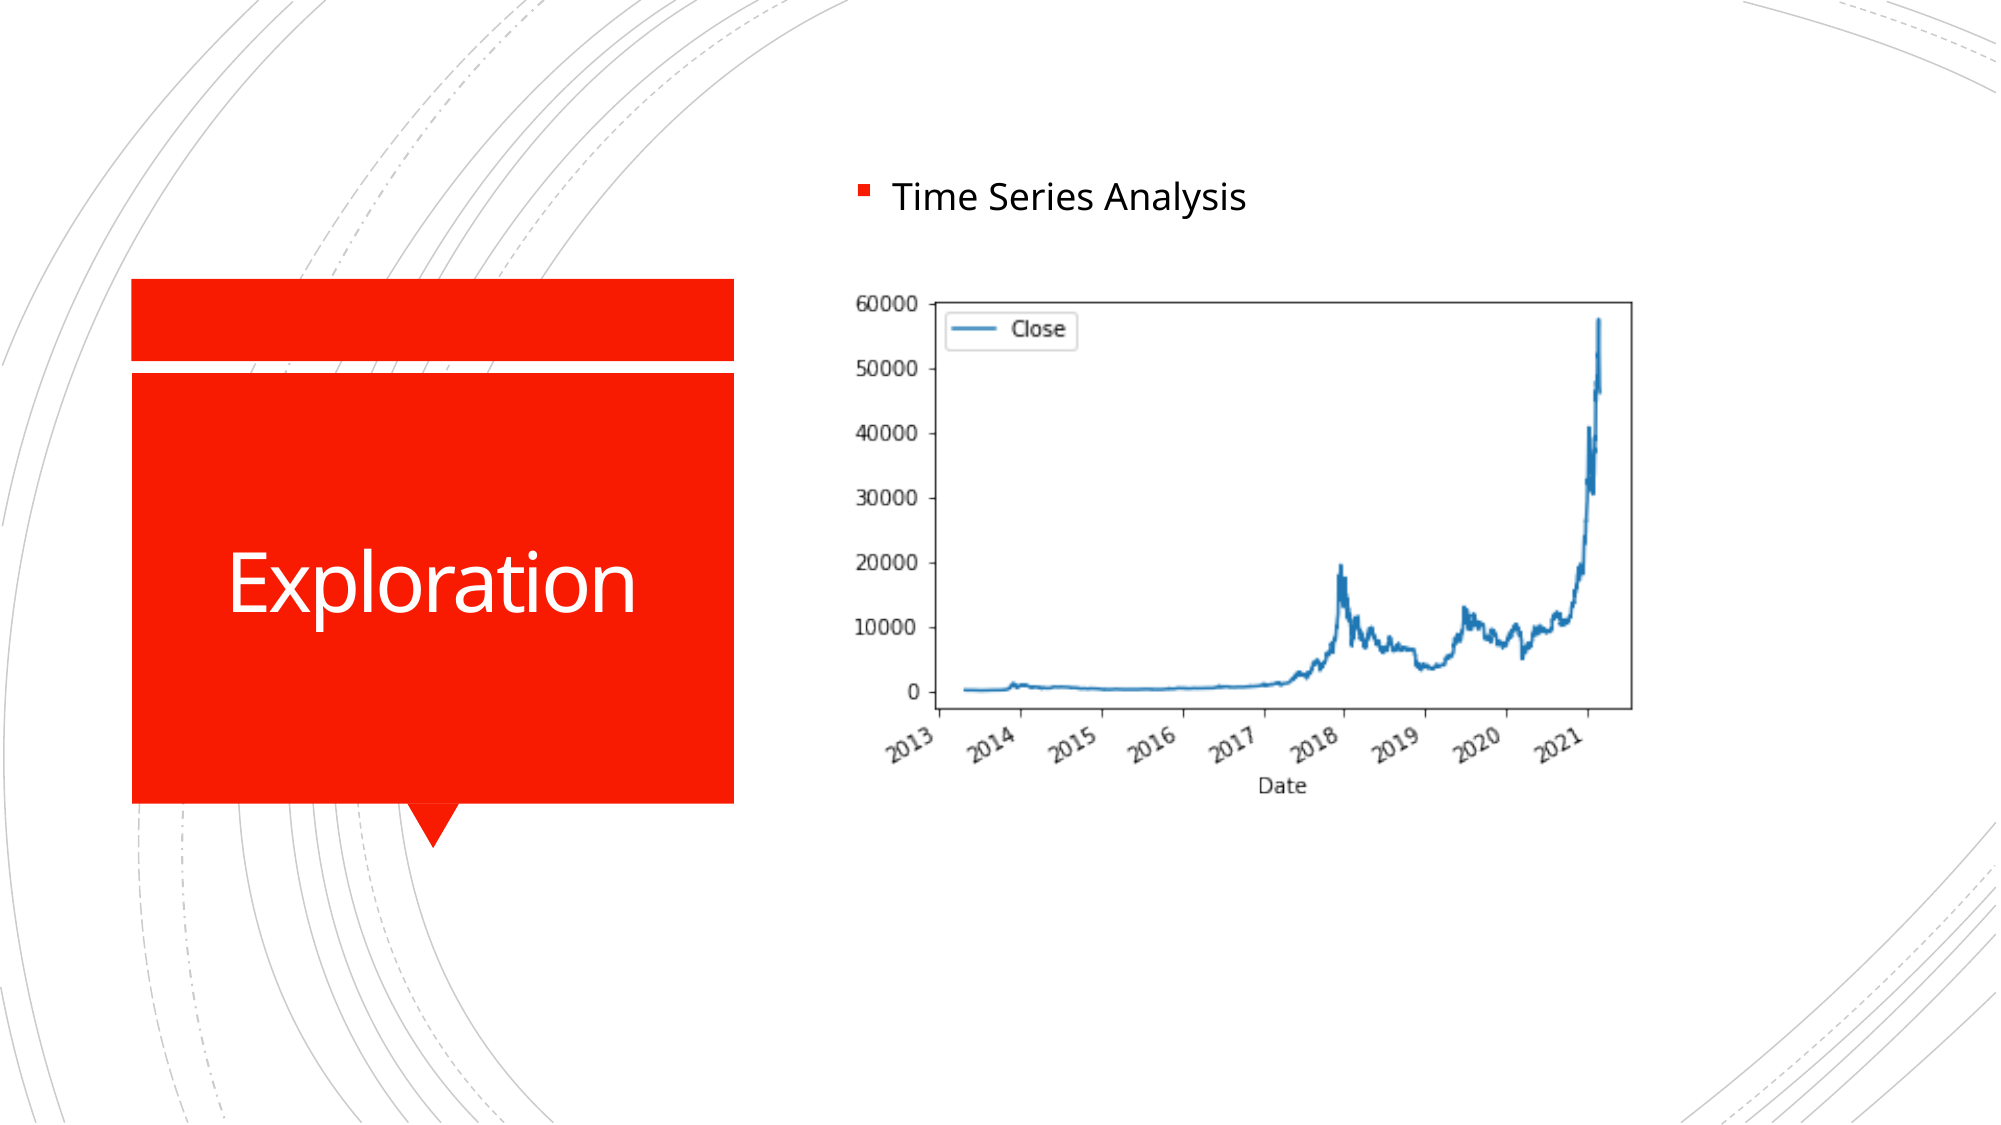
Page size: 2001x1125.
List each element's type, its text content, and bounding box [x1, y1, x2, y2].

picture [839, 281, 1647, 813]
list Time Series Analysis [839, 131, 1871, 251]
title Exploration [145, 385, 720, 789]
